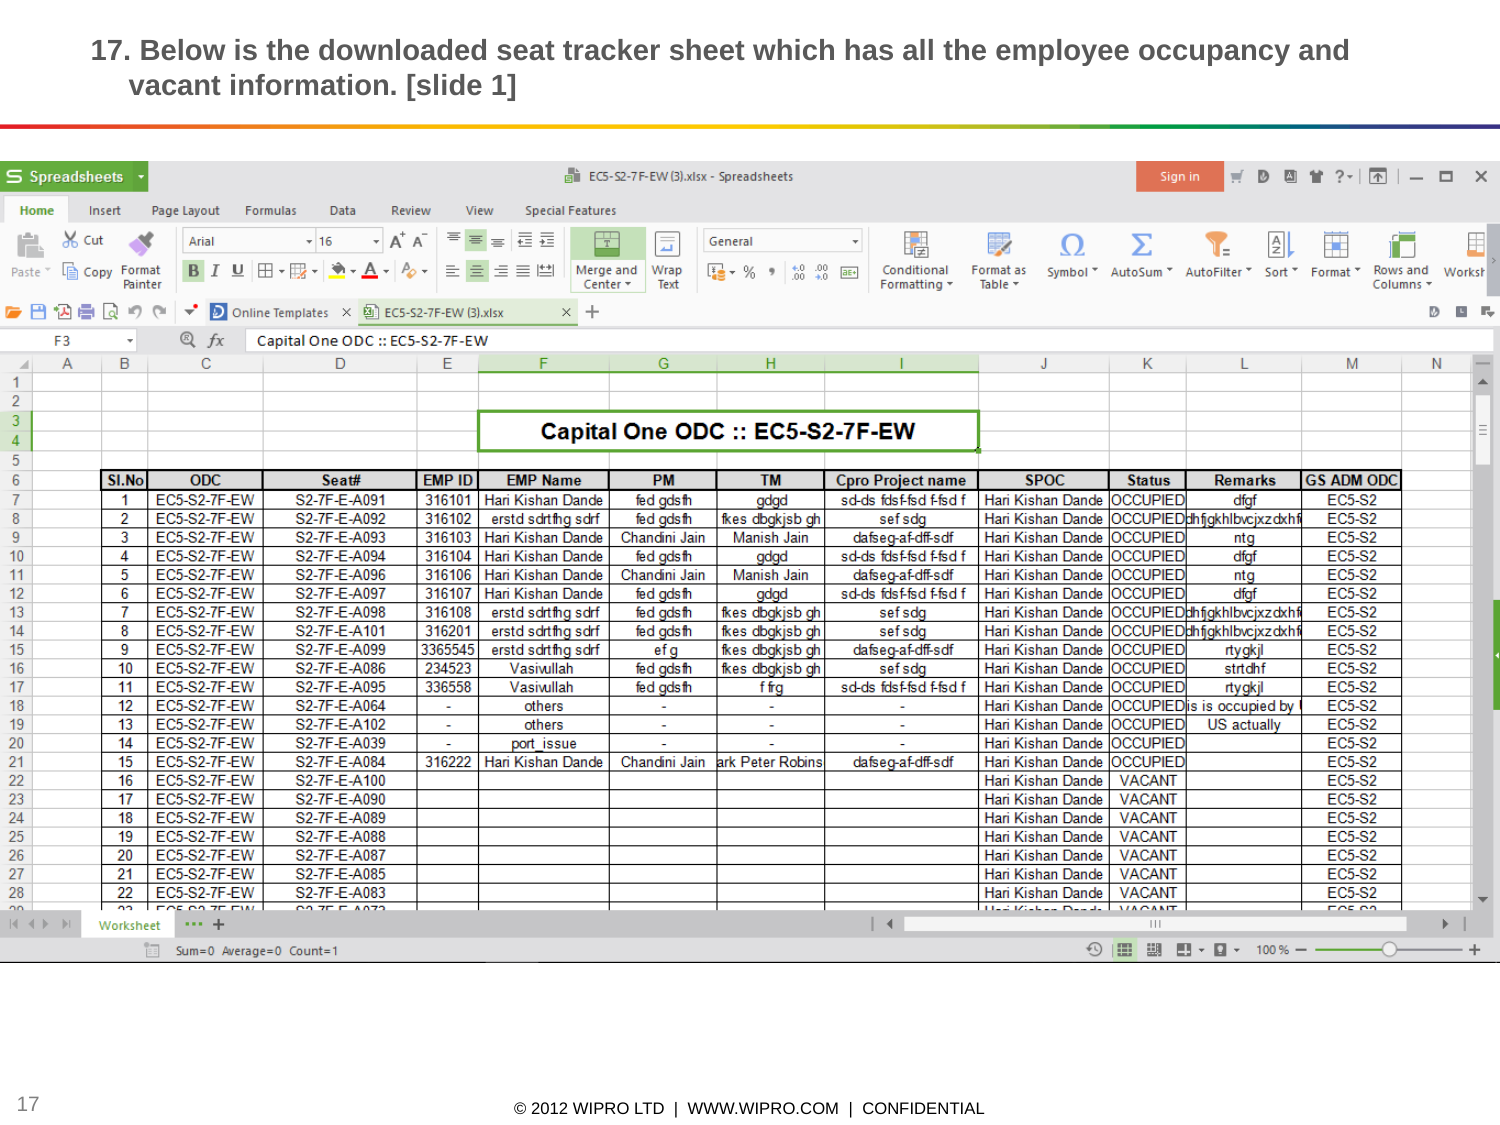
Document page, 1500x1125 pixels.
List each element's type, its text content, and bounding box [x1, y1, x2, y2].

picture [0, 161, 1500, 964]
list 17. Below is the downloaded seat tracker sheet which has all the employee occupancy and vacant information. [slide 1] [75, 23, 1426, 110]
